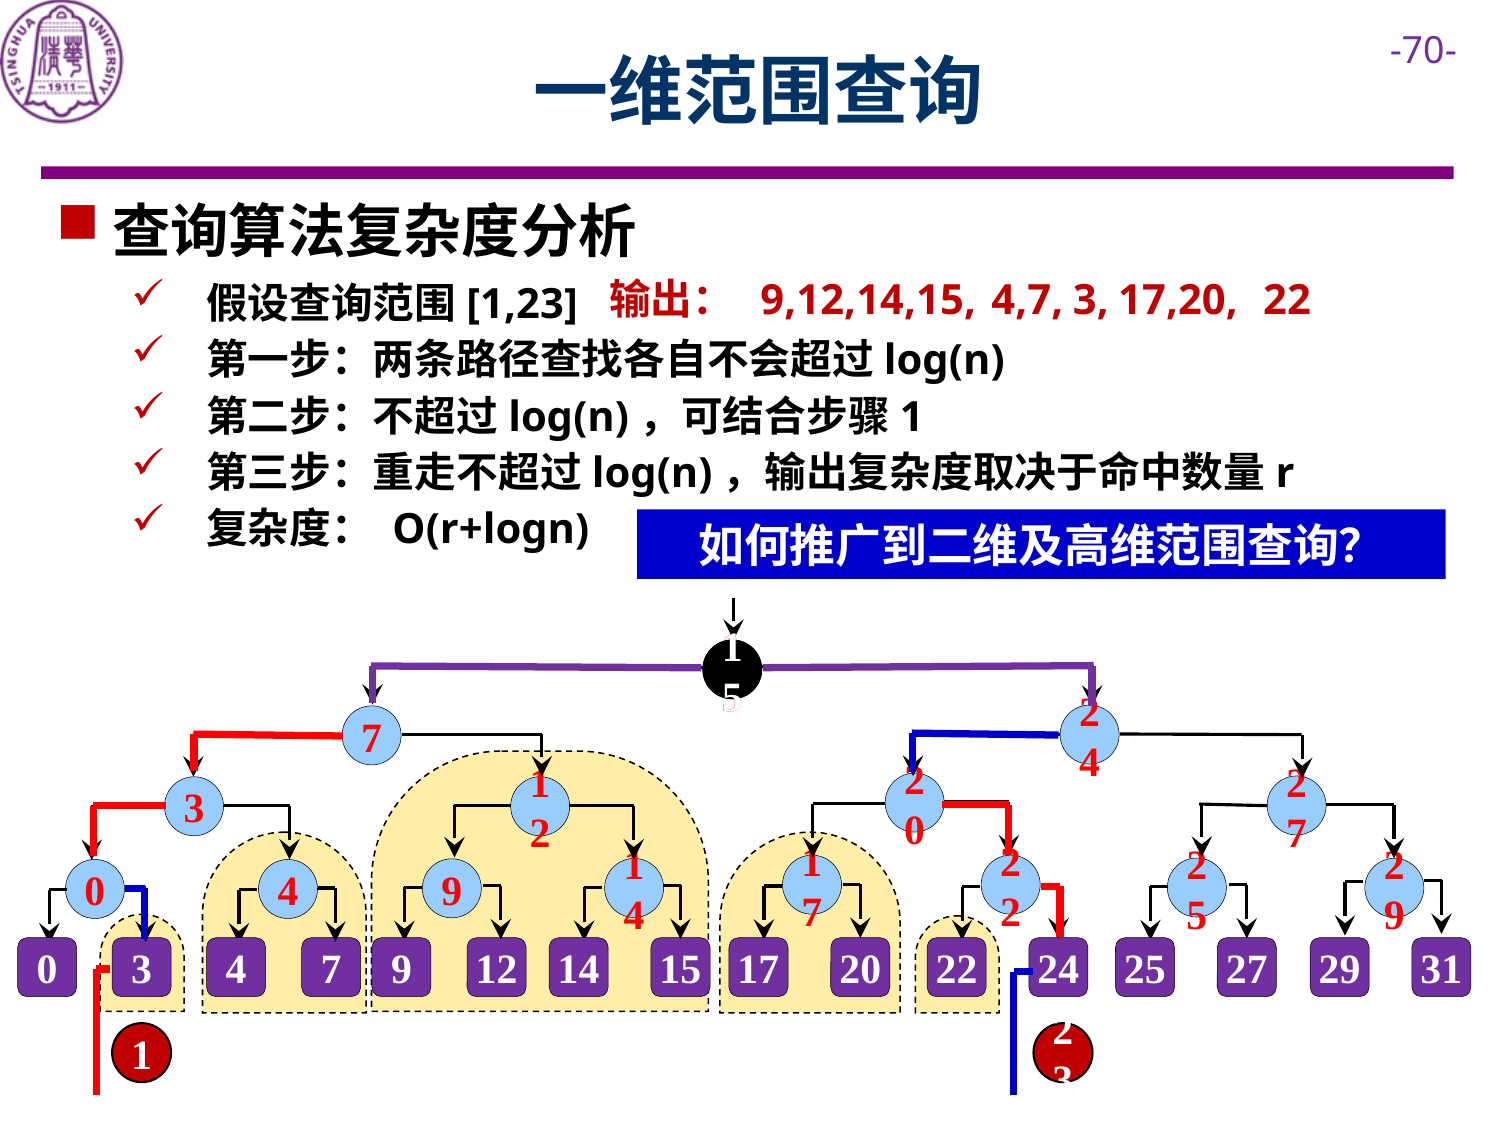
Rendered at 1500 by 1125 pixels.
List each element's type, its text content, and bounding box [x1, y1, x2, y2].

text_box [569, 805, 635, 860]
text_box [202, 832, 367, 1013]
text_box 17,20, [1103, 265, 1248, 331]
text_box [124, 887, 146, 939]
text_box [763, 885, 782, 941]
text_box [100, 921, 120, 969]
text_box 4 [206, 937, 266, 997]
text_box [1041, 886, 1061, 938]
text_box 0 [65, 860, 125, 919]
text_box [238, 889, 257, 944]
text_box 1 [115, 1023, 172, 1083]
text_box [193, 733, 344, 772]
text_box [944, 801, 1010, 805]
text_box [719, 832, 901, 1013]
text_box 22 [981, 855, 1041, 915]
text_box 3 [164, 777, 224, 836]
text_box 23 [1037, 1023, 1093, 1083]
text_box [915, 915, 1000, 1013]
text_box 27 [1267, 777, 1326, 835]
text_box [370, 665, 702, 704]
text_box 31 [1411, 937, 1471, 997]
text_box 25 [1115, 937, 1175, 997]
text_box 4 [258, 860, 318, 919]
text_box 17 [782, 855, 842, 915]
text_box 9,12,14,15, [745, 265, 976, 331]
text_box [115, 915, 185, 1012]
text_box 12 [467, 937, 527, 997]
text_box 22 [927, 937, 987, 997]
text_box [1013, 971, 1034, 1096]
text_box 20 [830, 937, 890, 997]
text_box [1229, 884, 1248, 939]
text_box 9 [422, 858, 482, 918]
text_box 7 [301, 937, 361, 997]
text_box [49, 889, 68, 944]
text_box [1344, 881, 1363, 936]
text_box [1150, 886, 1169, 941]
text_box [762, 665, 1094, 707]
text_box 24 [1060, 706, 1119, 765]
text_box 24 [1028, 937, 1088, 997]
text_box 7 [342, 706, 402, 765]
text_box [662, 885, 681, 940]
text_box 9 [371, 937, 431, 997]
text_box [1325, 804, 1395, 859]
text_box 3, [1058, 265, 1103, 331]
text_box 22 [1248, 265, 1327, 331]
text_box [92, 805, 167, 857]
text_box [812, 803, 886, 858]
text_box [371, 824, 709, 1012]
text_box 14 [549, 937, 609, 997]
text_box 查询算法复杂度分析 假设查询范围[1,23] 第一步：两条路径查找各自不会超过log(n) 第二步：不超过log(n)，可结合步骤1 第三步：重走不超过log(n)，输出复杂度取决于命中数量r 复杂度： O(r+logn) [41, 186, 1463, 560]
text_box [317, 887, 336, 943]
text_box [1423, 879, 1442, 935]
text_box 如何推广到二维及高维范围查询？ [637, 509, 1446, 579]
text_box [404, 887, 423, 942]
text_box 29 [1365, 858, 1423, 918]
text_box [703, 667, 715, 705]
text_box 20 [885, 774, 945, 833]
text_box 14 [604, 859, 664, 918]
text_box [546, 751, 709, 941]
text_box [1119, 733, 1303, 779]
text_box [911, 732, 1059, 773]
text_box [223, 805, 290, 860]
text_box 25 [1167, 858, 1227, 918]
title 一维范围查询 [135, 13, 1383, 165]
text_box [453, 805, 511, 858]
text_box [95, 968, 111, 1096]
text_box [401, 733, 543, 777]
text_box 29 [1310, 937, 1370, 997]
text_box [583, 886, 603, 942]
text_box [941, 804, 1009, 856]
text_box 15 [703, 640, 762, 699]
text_box [371, 785, 518, 947]
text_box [842, 883, 861, 939]
picture [0, 0, 124, 124]
text_box 0 [17, 937, 77, 997]
text_box 12 [510, 777, 570, 836]
text_box 15 [650, 937, 711, 997]
text_box 输出： [594, 265, 745, 331]
text_box 17 [728, 937, 789, 997]
text_box 3 [112, 937, 172, 997]
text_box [961, 886, 981, 941]
text_box 4,7, [976, 265, 1058, 331]
text_box 27 [1217, 937, 1277, 997]
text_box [483, 885, 502, 940]
